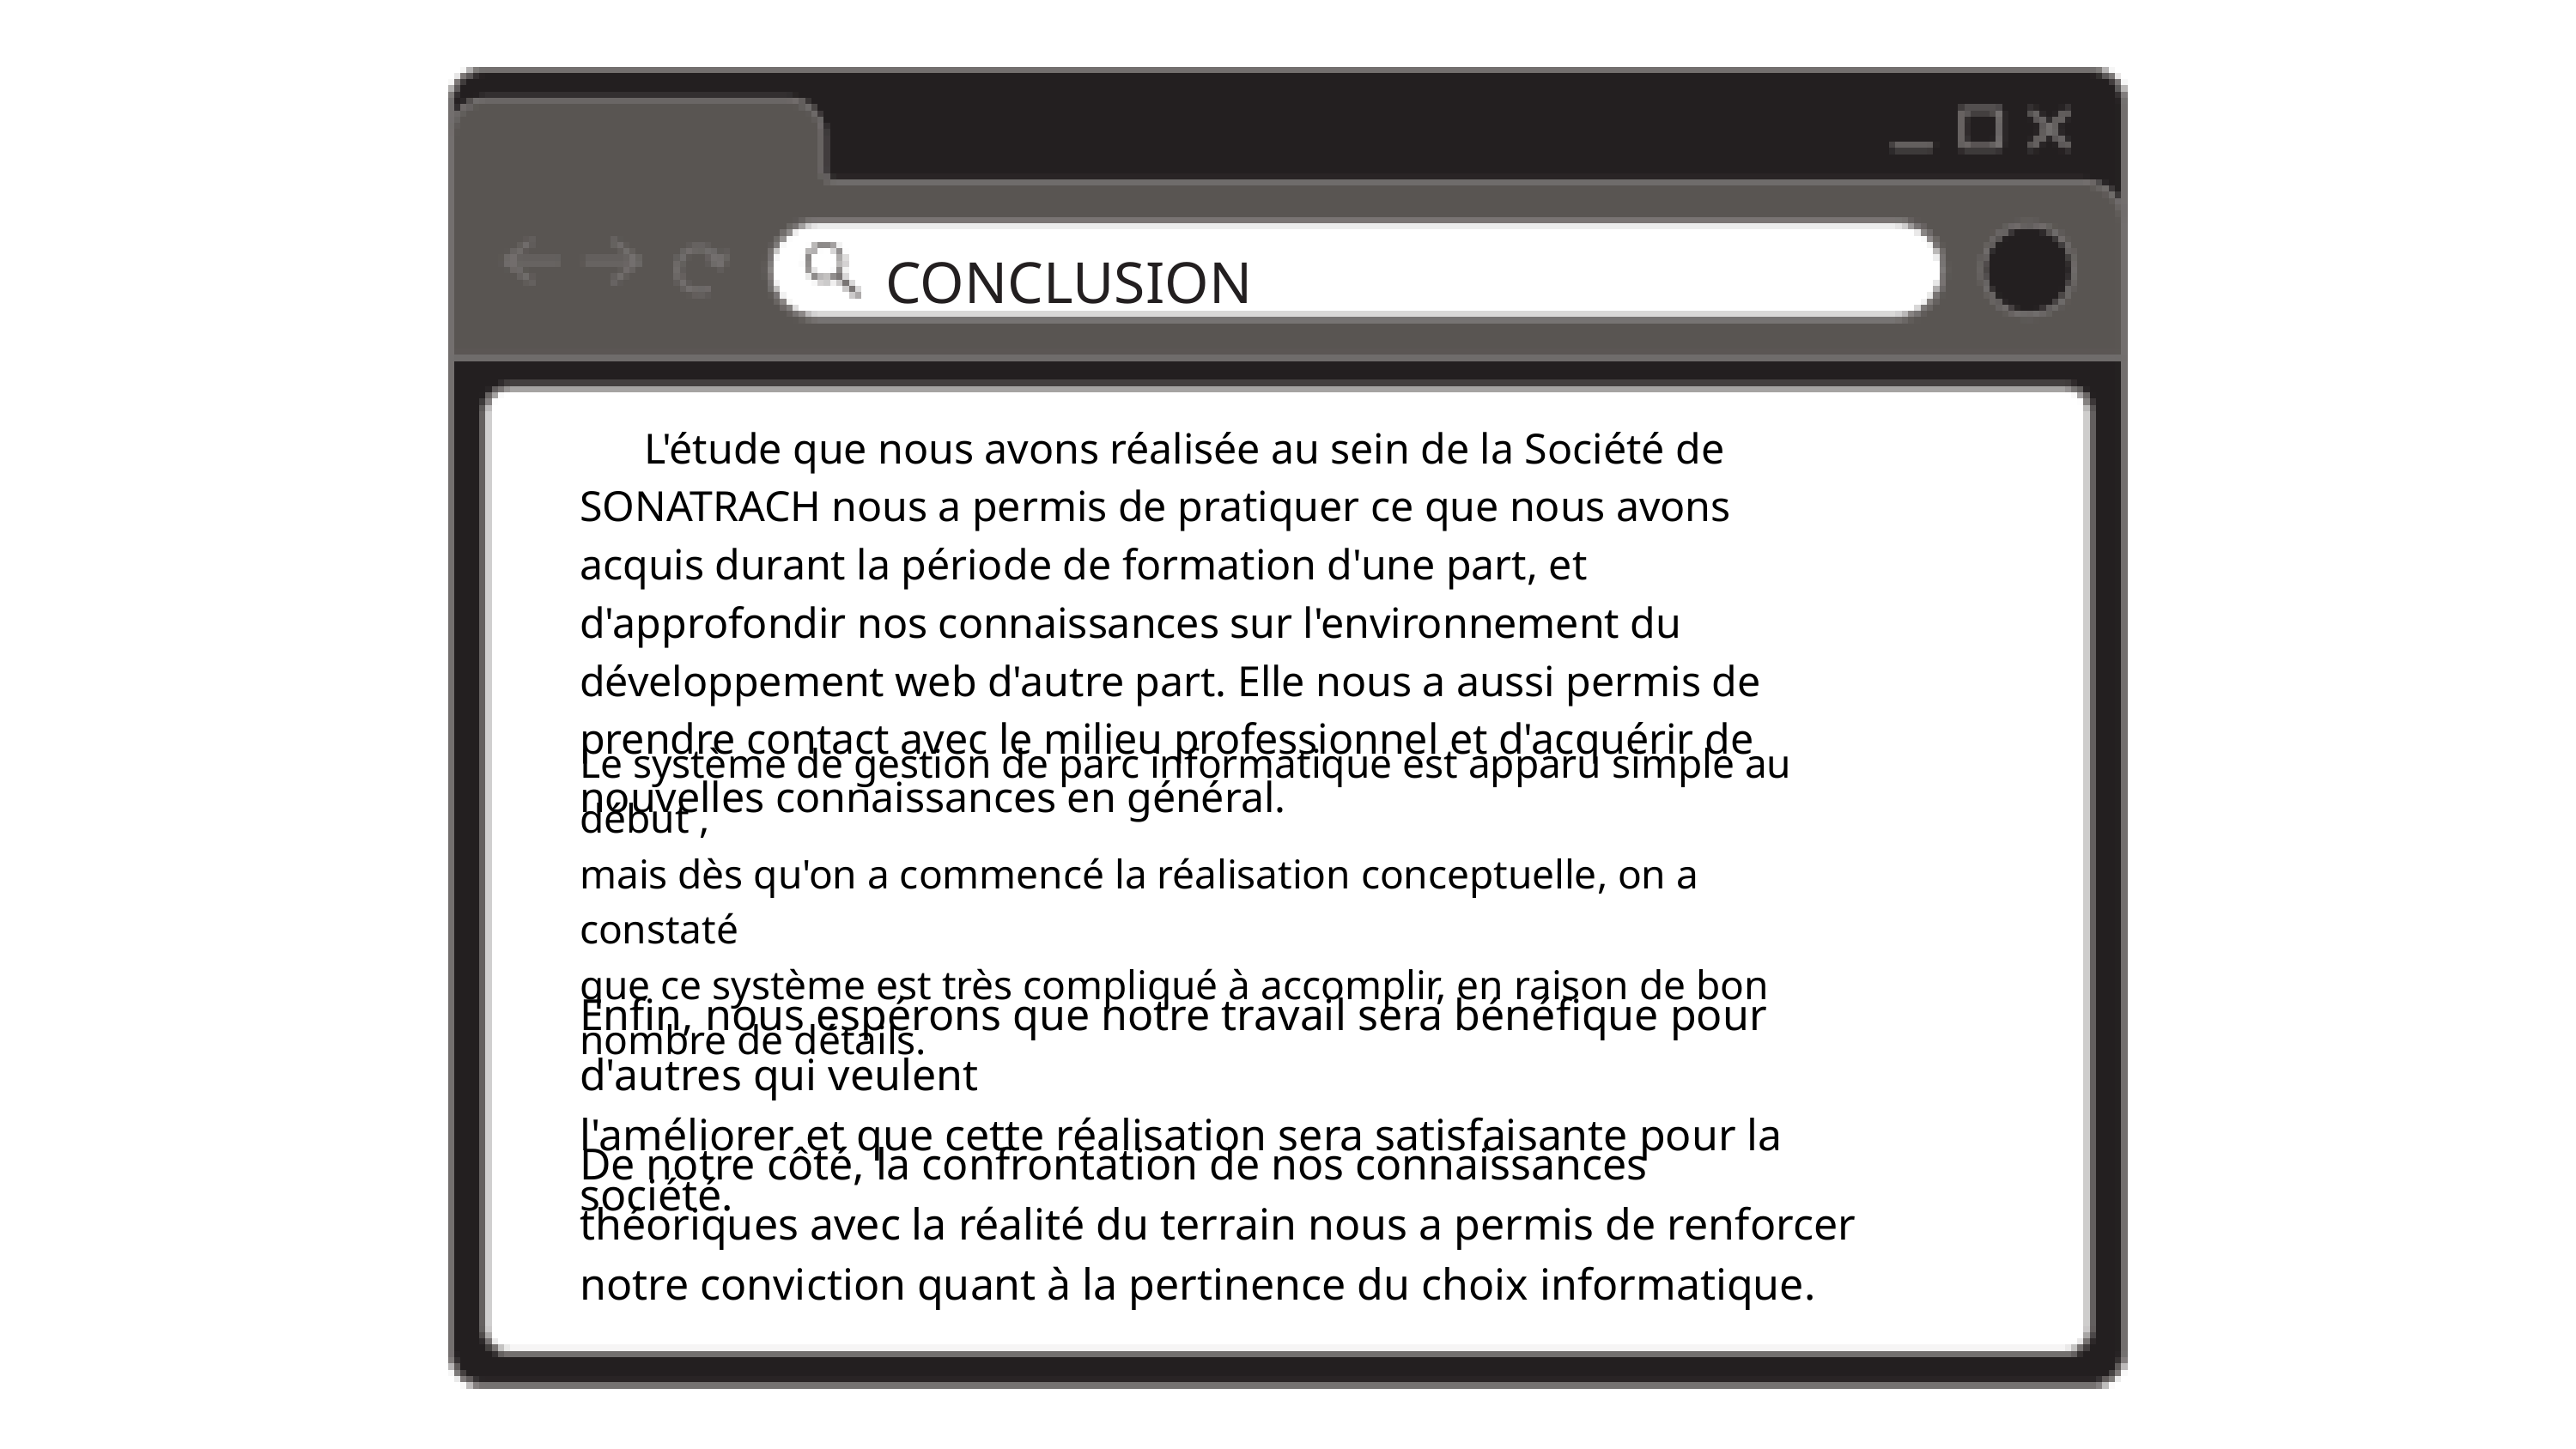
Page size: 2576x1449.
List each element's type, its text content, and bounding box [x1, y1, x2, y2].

text_box [448, 67, 2128, 1389]
text_box CONCLUSION [866, 235, 1287, 316]
text_box Le système de gestion de parc informatique est apparu simple au début , mais dès qu'on a commencé la réalisation conceptuelle, on a constaté que ce système est très compliqué à accomplir, en raison de bon nombre de détails. [580, 730, 1865, 979]
text_box Enfin, nous espérons que notre travail sera bénéfique pour d'autres qui veulent l'améliorer et que cette réalisation sera satisfaisante pour la société. [580, 979, 1865, 1128]
text_box De notre côté, la confrontation de nos connaissances théoriques avec la réalité du terrain nous a permis de renforcer notre conviction quant à la pertinence du choix informatique. [580, 1128, 1865, 1309]
text_box L'étude que nous avons réalisée au sein de la Société de SONATRACH nous a permis de pratiquer ce que nous avons acquis durant la période de formation d'une part, et d'approfondir nos connaissances sur l'environnement du développement web d'autre part. Elle nous a aussi permis de prendre contact avec le milieu professionnel et d'acquérir de nouvelles connaissances en général. [580, 413, 1865, 730]
